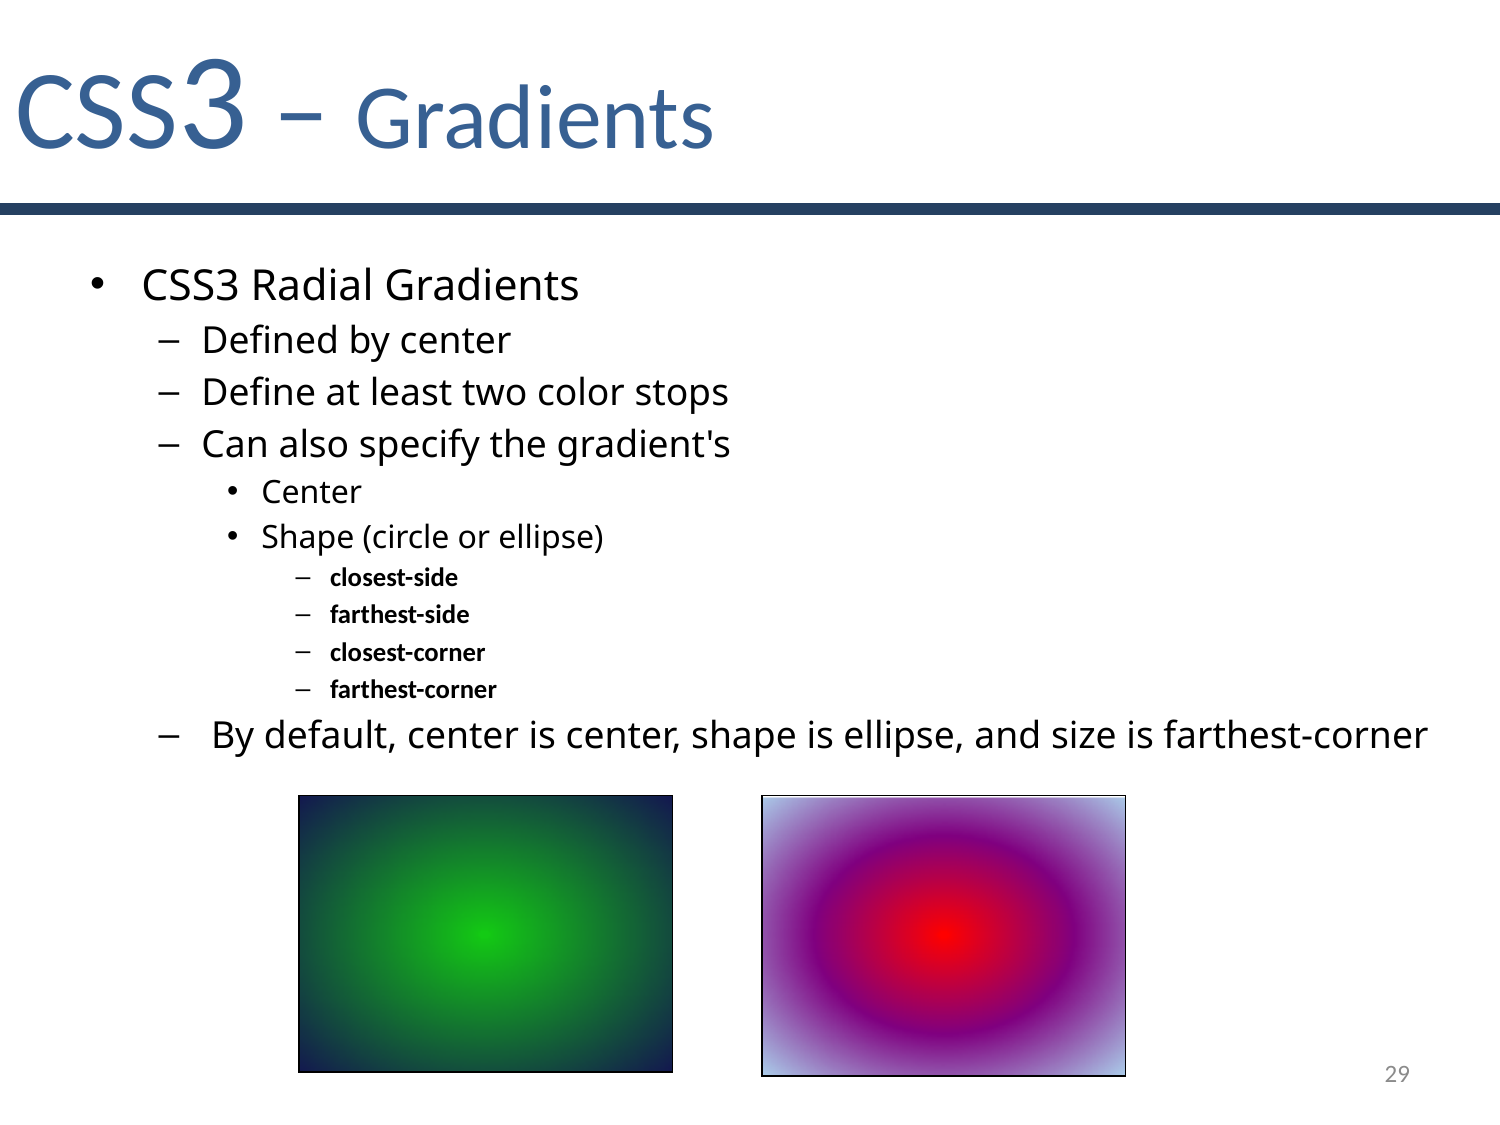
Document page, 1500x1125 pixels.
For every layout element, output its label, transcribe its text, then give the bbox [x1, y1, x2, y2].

picture [299, 795, 672, 1072]
text_box [0, 203, 1500, 215]
title CSS3 – Gradients [0, 0, 1150, 200]
slide_number 29 [1074, 1042, 1425, 1103]
picture [762, 795, 1126, 1076]
list CSS3 Radial Gradients Defined by center Define at least two color stops Can also specify the gradient's Center Shape (circle or ellipse) closest-side farthest-side closest-corner farthest-corner By default, center is center, shape is ellipse, and size is farthest-corner [75, 249, 1450, 775]
